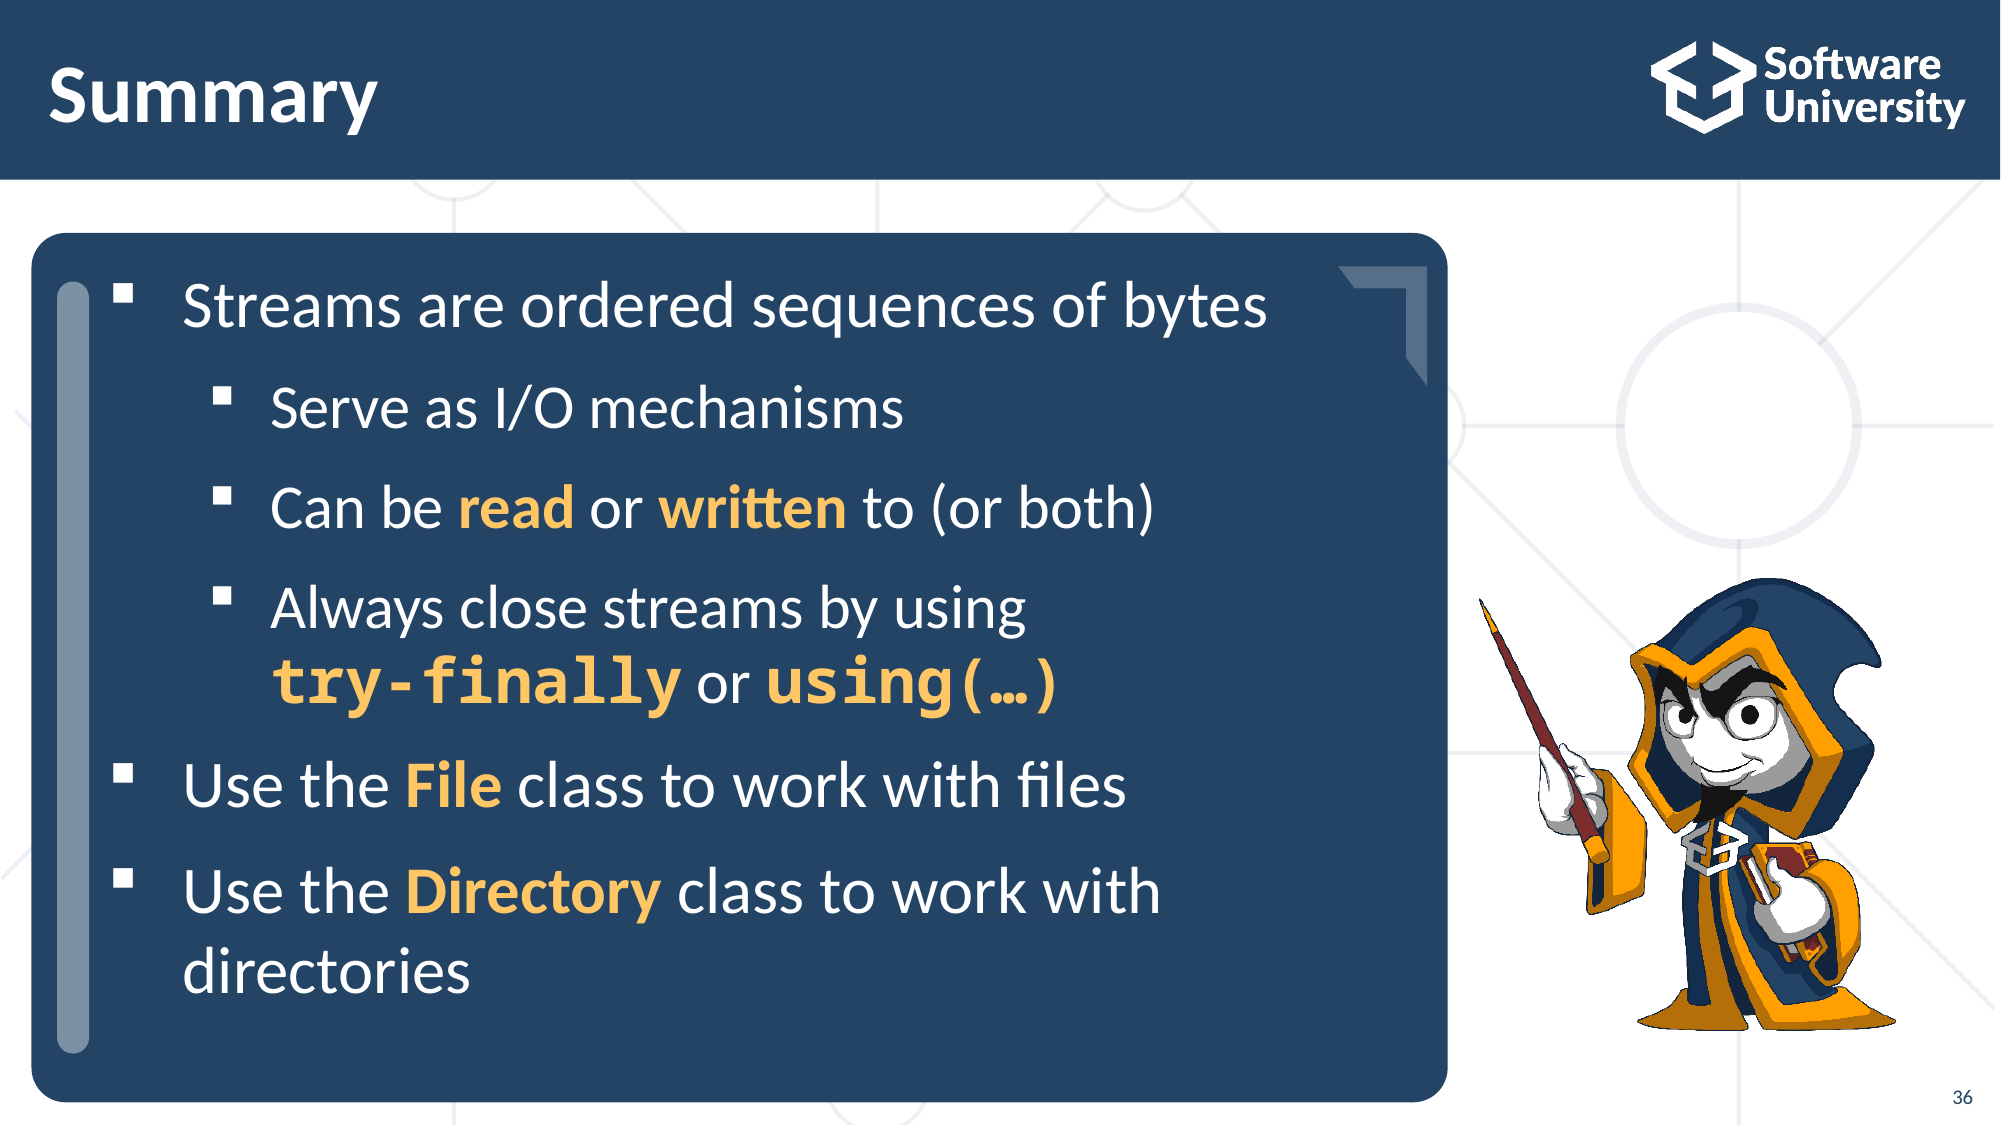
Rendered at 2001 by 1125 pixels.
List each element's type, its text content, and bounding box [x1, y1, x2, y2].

slide_number 36 [1927, 1067, 1989, 1117]
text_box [31, 232, 1448, 1103]
title Summary [31, 16, 1625, 162]
text_box Streams are ordered sequences of bytes Serve as I/O mechanisms Can be read or written to (or both) Always close streams by using try-finally or using(…) Use the File class to work with files Use the Directory class to work with directories [1450, 255, 2000, 1109]
picture [1463, 537, 1937, 1050]
picture [1651, 41, 1966, 134]
